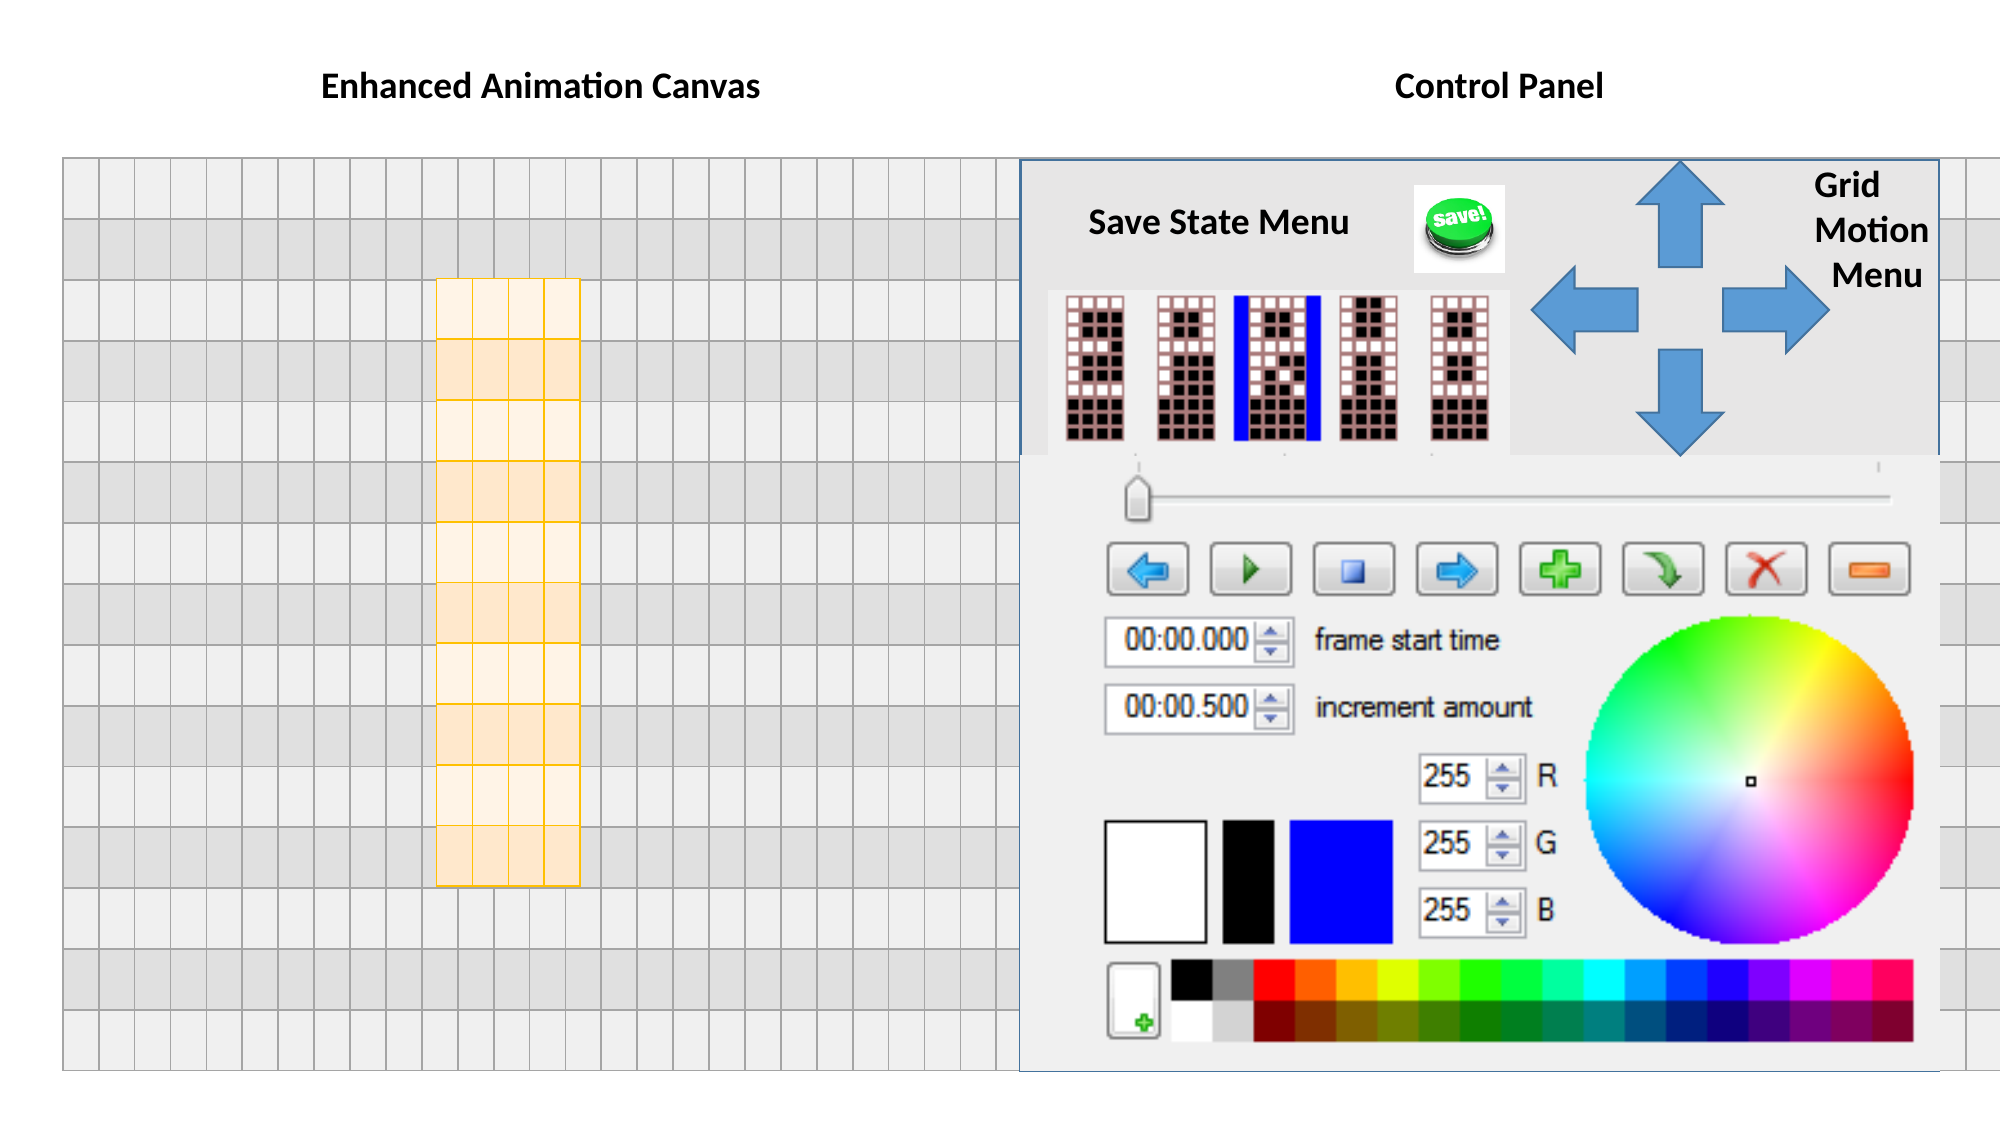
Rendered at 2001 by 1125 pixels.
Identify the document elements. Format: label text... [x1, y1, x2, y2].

table_cell [64, 220, 98, 279]
table_cell [351, 281, 385, 340]
table_cell [473, 523, 508, 582]
table_cell [710, 1011, 744, 1070]
table_header [854, 159, 888, 218]
table_cell [581, 707, 600, 766]
table_cell [961, 281, 995, 340]
table_cell [1940, 342, 1965, 401]
table_cell [746, 1011, 780, 1070]
table_header [315, 159, 349, 218]
table_cell [64, 342, 98, 401]
table_cell [638, 281, 672, 340]
table_cell [64, 585, 98, 644]
table_cell [889, 707, 924, 766]
table_cell [243, 828, 277, 887]
table_cell [925, 950, 960, 1009]
table_cell [674, 828, 708, 887]
table_cell [997, 585, 1019, 644]
table_cell [315, 950, 349, 1009]
table_header [437, 279, 472, 338]
table_cell [961, 889, 995, 948]
table_cell [100, 585, 134, 644]
table_cell [545, 766, 579, 825]
table_cell [961, 646, 995, 705]
table_cell [782, 402, 816, 461]
table_cell [545, 705, 579, 764]
table_cell [100, 281, 134, 340]
table_cell [279, 646, 313, 705]
table_header [782, 159, 816, 218]
table_cell [171, 585, 206, 644]
table_cell [207, 767, 241, 826]
table_cell [473, 583, 508, 642]
table_cell [961, 767, 995, 826]
table_cell [961, 402, 995, 461]
table_cell [387, 828, 421, 887]
table_cell [135, 585, 170, 644]
table_cell [961, 463, 995, 522]
table_cell [581, 585, 600, 644]
table_cell [351, 646, 385, 705]
table_cell [171, 524, 206, 583]
table_cell [207, 950, 241, 1009]
table_cell [818, 220, 852, 279]
table_cell [135, 707, 170, 766]
table_cell [423, 585, 436, 644]
table_cell [854, 220, 888, 279]
text_box [1722, 264, 1831, 356]
table_cell [782, 950, 816, 1009]
table_cell [746, 950, 780, 1009]
table_cell [1967, 889, 2000, 948]
table_cell [782, 646, 816, 705]
table_cell [509, 583, 543, 642]
table_cell [279, 828, 313, 887]
table_cell [171, 463, 206, 522]
table_header [100, 159, 134, 218]
table_cell [171, 342, 206, 401]
table_cell [854, 585, 888, 644]
table_cell [100, 402, 134, 461]
table_cell [925, 402, 960, 461]
table_cell [602, 1011, 636, 1070]
table_cell [1940, 707, 1965, 766]
table_header [710, 159, 744, 218]
table_cell [315, 463, 349, 522]
table_cell [602, 463, 636, 522]
table_cell [961, 707, 995, 766]
table_cell [135, 828, 170, 887]
table_cell [243, 1011, 277, 1070]
table_cell [782, 767, 816, 826]
table_cell [638, 342, 672, 401]
table_cell [638, 585, 672, 644]
table_cell [243, 767, 277, 826]
table_cell [243, 707, 277, 766]
table_cell [207, 707, 241, 766]
table_cell [387, 767, 421, 826]
table_cell [279, 889, 313, 948]
table_cell [64, 889, 98, 948]
text_box [1635, 348, 1726, 455]
table_cell [889, 281, 924, 340]
table_cell [100, 707, 134, 766]
table_cell [423, 950, 457, 1009]
table_cell [889, 463, 924, 522]
table_cell [581, 281, 600, 340]
text_box Control Panel [1020, 53, 1980, 114]
table_cell [437, 644, 472, 703]
table_header [495, 159, 529, 218]
table_cell [64, 950, 98, 1009]
table_cell [351, 402, 385, 461]
table_header [925, 159, 960, 218]
table_cell [746, 585, 780, 644]
table_cell [351, 767, 385, 826]
table_cell [243, 646, 277, 705]
table_cell [351, 463, 385, 522]
table_cell [818, 767, 852, 826]
table_cell [437, 583, 472, 642]
text_box [1530, 264, 1639, 356]
table_cell [279, 767, 313, 826]
table_cell [638, 767, 672, 826]
table_header [638, 159, 672, 218]
table_cell [818, 646, 852, 705]
table_cell [674, 342, 708, 401]
table_cell [1967, 707, 2000, 766]
table_cell [351, 585, 385, 644]
table_cell [135, 220, 170, 279]
table_header [207, 159, 241, 218]
table_cell [207, 1011, 241, 1070]
table_cell [818, 585, 852, 644]
table_header [509, 279, 543, 338]
table_cell [782, 220, 816, 279]
table_cell [279, 342, 313, 401]
table_cell [710, 646, 744, 705]
table_header [818, 159, 852, 218]
table_cell [315, 646, 349, 705]
table_cell [710, 950, 744, 1009]
table_cell [782, 889, 816, 948]
table_cell [566, 889, 600, 948]
table_cell [135, 1011, 170, 1070]
table_cell [925, 524, 960, 583]
table_cell [1967, 646, 2000, 705]
table_cell [351, 950, 385, 1009]
table_cell [387, 585, 421, 644]
table_cell [545, 340, 579, 399]
table_cell [315, 828, 349, 887]
table_cell [602, 828, 636, 887]
table_header [135, 159, 170, 218]
table_cell [387, 342, 421, 401]
text_box Grid Motion Menu [1723, 152, 2000, 303]
table_cell [423, 646, 436, 705]
table_cell [171, 220, 206, 279]
table_cell [710, 342, 744, 401]
table_cell [1940, 646, 1965, 705]
table_cell [423, 828, 436, 887]
table_cell [782, 524, 816, 583]
table_cell [602, 950, 636, 1009]
table_cell [545, 523, 579, 582]
picture [1414, 185, 1505, 273]
table_cell [171, 950, 206, 1009]
table_cell [566, 220, 600, 279]
table_cell [207, 463, 241, 522]
table_header [674, 159, 708, 218]
table_cell [1967, 828, 2000, 887]
table_cell [64, 707, 98, 766]
table_cell [351, 828, 385, 887]
table_cell [818, 707, 852, 766]
table_header [545, 279, 579, 338]
table_cell [135, 767, 170, 826]
table_cell [423, 402, 436, 461]
table_cell [100, 463, 134, 522]
table_cell [100, 342, 134, 401]
table_cell [889, 220, 924, 279]
table_cell [315, 1011, 349, 1070]
table_header [566, 159, 600, 218]
table_cell [746, 463, 780, 522]
table_cell [315, 524, 349, 583]
table_cell [1967, 1011, 2000, 1070]
table_cell [315, 889, 349, 948]
table_header [171, 159, 206, 218]
table_cell [889, 1011, 924, 1070]
table_cell [207, 828, 241, 887]
table_cell [674, 889, 708, 948]
table_cell [473, 401, 508, 460]
table_cell [387, 402, 421, 461]
table_cell [710, 767, 744, 826]
table_cell [746, 707, 780, 766]
table_cell [545, 462, 579, 521]
table_cell [854, 889, 888, 948]
table_cell [243, 524, 277, 583]
table_cell [351, 1011, 385, 1070]
table_cell [818, 402, 852, 461]
table_cell [925, 646, 960, 705]
table_header [997, 159, 1019, 218]
table_cell [997, 767, 1019, 826]
table_cell [961, 950, 995, 1009]
table_cell [473, 766, 508, 825]
table_cell [674, 524, 708, 583]
table_cell [602, 707, 636, 766]
table_cell [746, 524, 780, 583]
table_cell [638, 889, 672, 948]
table_cell [710, 889, 744, 948]
table_cell [889, 889, 924, 948]
table_cell [100, 220, 134, 279]
table_cell [243, 463, 277, 522]
table_header [243, 159, 277, 218]
table_cell [351, 220, 385, 279]
table_cell [925, 281, 960, 340]
table_cell [1940, 402, 1965, 461]
table_cell [135, 402, 170, 461]
table_cell [746, 828, 780, 887]
table_cell [1940, 767, 1965, 826]
table_cell [1940, 828, 1965, 887]
table_cell [854, 402, 888, 461]
table_cell [961, 342, 995, 401]
table_cell [135, 889, 170, 948]
table_cell [423, 707, 436, 766]
table_cell [746, 402, 780, 461]
table_cell [530, 1011, 565, 1070]
table_cell [710, 707, 744, 766]
table_cell [854, 950, 888, 1009]
table_cell [423, 1011, 457, 1070]
table_cell [997, 1011, 1019, 1070]
table_cell [473, 340, 508, 399]
table_cell [387, 463, 421, 522]
table_cell [674, 463, 708, 522]
table_cell [495, 950, 529, 1009]
table_cell [171, 707, 206, 766]
table_cell [1967, 585, 2000, 644]
table_cell [387, 220, 421, 279]
table_cell [674, 646, 708, 705]
table_cell [961, 220, 995, 279]
table_cell [387, 1011, 421, 1070]
table_cell [279, 524, 313, 583]
table_cell [854, 707, 888, 766]
table_cell [423, 220, 457, 279]
table_cell [674, 767, 708, 826]
table_cell [581, 463, 600, 522]
table_cell [854, 646, 888, 705]
table_cell [581, 828, 600, 887]
table_cell [925, 585, 960, 644]
text_box Save State Menu [1074, 190, 1393, 250]
table_cell [437, 340, 472, 399]
table_cell [638, 524, 672, 583]
table_cell [495, 220, 529, 278]
table_cell [423, 889, 457, 948]
table_cell [581, 646, 600, 705]
table_cell [423, 524, 436, 583]
table_cell [459, 1011, 493, 1070]
table_cell [207, 281, 241, 340]
table_cell [746, 889, 780, 948]
table_header [387, 159, 421, 218]
text_box Enhanced Animation Canvas [61, 53, 1020, 114]
table_cell [473, 705, 508, 764]
table_cell [638, 402, 672, 461]
table_cell [997, 524, 1019, 583]
table_cell [100, 1011, 134, 1070]
table_cell [207, 889, 241, 948]
table_cell [509, 644, 543, 703]
table_cell [997, 220, 1019, 279]
table_cell [243, 342, 277, 401]
table_cell [387, 950, 421, 1009]
table_cell [509, 340, 543, 399]
table_cell [279, 402, 313, 461]
table_cell [437, 401, 472, 460]
table_cell [638, 828, 672, 887]
table_cell [581, 402, 600, 461]
table_cell [509, 766, 543, 825]
table_cell [64, 281, 98, 340]
table_cell [437, 766, 472, 825]
table_cell [638, 1011, 672, 1070]
table_cell [1940, 950, 1965, 1009]
table_cell [509, 826, 543, 885]
table_cell [351, 342, 385, 401]
table_cell [495, 1011, 529, 1070]
table_header [423, 159, 457, 218]
table_cell [602, 585, 636, 644]
table_cell [602, 402, 636, 461]
table_cell [710, 463, 744, 522]
table_cell [854, 767, 888, 826]
table_cell [818, 463, 852, 522]
table_cell [1940, 524, 1965, 583]
table_cell [100, 646, 134, 705]
table_cell [889, 646, 924, 705]
table_cell [135, 463, 170, 522]
table_cell [387, 889, 421, 948]
table_cell [782, 707, 816, 766]
table_cell [100, 524, 134, 583]
table_cell [925, 342, 960, 401]
table_cell [387, 646, 421, 705]
table_cell [782, 281, 816, 340]
table_cell [279, 463, 313, 522]
table_cell [746, 767, 780, 826]
table_cell [545, 826, 579, 885]
table_cell [818, 828, 852, 887]
table_cell [710, 220, 744, 279]
table_cell [64, 1011, 98, 1070]
table_cell [545, 644, 579, 703]
table_cell [423, 463, 436, 522]
table_cell [279, 281, 313, 340]
table_cell [674, 220, 708, 279]
table_cell [1967, 950, 2000, 1009]
table_cell [100, 950, 134, 1009]
table_cell [889, 767, 924, 826]
table_cell [1940, 303, 1965, 340]
table_cell [423, 767, 436, 826]
table_cell [961, 585, 995, 644]
table_cell [207, 524, 241, 583]
table_cell [315, 342, 349, 401]
text_box [1634, 159, 1726, 269]
table_cell [889, 950, 924, 1009]
table_cell [1967, 342, 2000, 401]
table_cell [135, 524, 170, 583]
table_cell [509, 401, 543, 460]
table_cell [889, 402, 924, 461]
table_cell [889, 828, 924, 887]
table_cell [782, 828, 816, 887]
table_cell [100, 828, 134, 887]
table_cell [1940, 889, 1965, 948]
table_cell [1940, 1011, 1965, 1070]
table_cell [279, 1011, 313, 1070]
table_cell [530, 950, 565, 1009]
table_cell [243, 220, 277, 279]
table_cell [997, 707, 1019, 766]
table_cell [581, 767, 600, 826]
table_cell [437, 462, 472, 521]
table_cell [961, 524, 995, 583]
table_cell [171, 281, 206, 340]
table_cell [459, 950, 493, 1009]
table_cell [423, 342, 436, 401]
table_cell [925, 463, 960, 522]
table_cell [925, 767, 960, 826]
table_header [961, 159, 995, 218]
table_cell [437, 523, 472, 582]
table_cell [854, 463, 888, 522]
table_cell [818, 950, 852, 1009]
table_cell [997, 342, 1019, 401]
table_header [889, 159, 924, 218]
table_cell [243, 889, 277, 948]
table_cell [566, 950, 600, 1009]
table_cell [818, 281, 852, 340]
table_cell [64, 646, 98, 705]
table_cell [171, 889, 206, 948]
table_cell [638, 463, 672, 522]
table_cell [135, 281, 170, 340]
table_cell [782, 1011, 816, 1070]
table_cell [782, 585, 816, 644]
table_cell [674, 707, 708, 766]
table_cell [207, 220, 241, 279]
table_cell [351, 889, 385, 948]
table_cell [602, 524, 636, 583]
table_cell [423, 281, 436, 340]
table_header [64, 159, 98, 218]
table_cell [64, 402, 98, 461]
table_cell [387, 707, 421, 766]
table_cell [459, 889, 493, 948]
table_cell [961, 1011, 995, 1070]
table_cell [581, 524, 600, 583]
table_cell [818, 889, 852, 948]
table_header [279, 159, 313, 218]
table_cell [674, 585, 708, 644]
table_cell [746, 281, 780, 340]
table_cell [207, 585, 241, 644]
table_cell [279, 707, 313, 766]
table_cell [710, 585, 744, 644]
table_cell [854, 281, 888, 340]
table_cell [1967, 463, 2000, 522]
table_cell [243, 585, 277, 644]
table_cell [818, 342, 852, 401]
table_cell [710, 828, 744, 887]
table_cell [509, 523, 543, 582]
table_cell [279, 950, 313, 1009]
table_header [351, 159, 385, 218]
table_cell [602, 220, 636, 279]
table_header [473, 279, 508, 338]
table_cell [638, 220, 672, 279]
table_cell [315, 402, 349, 461]
picture [1020, 290, 1940, 1071]
table_cell [1940, 585, 1965, 644]
table_cell [566, 1011, 600, 1070]
table_cell [638, 950, 672, 1009]
table_header [530, 159, 565, 218]
table_cell [889, 524, 924, 583]
table_cell [135, 342, 170, 401]
table_cell [387, 281, 421, 340]
table_cell [473, 644, 508, 703]
table_cell [581, 342, 600, 401]
table_cell [171, 646, 206, 705]
table_cell [279, 220, 313, 279]
table_header [459, 159, 493, 218]
table_cell [925, 1011, 960, 1070]
table_cell [243, 402, 277, 461]
table_cell [100, 767, 134, 826]
table_cell [207, 402, 241, 461]
table_cell [243, 950, 277, 1009]
table_cell [997, 463, 1019, 522]
table_cell [674, 950, 708, 1009]
table_cell [602, 646, 636, 705]
table_cell [351, 707, 385, 766]
table_cell [64, 767, 98, 826]
table_cell [746, 220, 780, 279]
table_cell [710, 281, 744, 340]
table_cell [997, 402, 1019, 461]
table_cell [674, 281, 708, 340]
table_cell [854, 524, 888, 583]
table_cell [997, 646, 1019, 705]
table_cell [997, 281, 1019, 340]
table_cell [889, 585, 924, 644]
table_cell [171, 402, 206, 461]
table_cell [602, 342, 636, 401]
table_cell [207, 646, 241, 705]
table_cell [925, 220, 960, 279]
table_cell [473, 826, 508, 885]
table_cell [100, 889, 134, 948]
table_cell [509, 705, 543, 764]
table_cell [854, 342, 888, 401]
table_cell [1967, 303, 2000, 340]
table_cell [1940, 463, 1965, 522]
table_cell [207, 342, 241, 401]
table_cell [854, 828, 888, 887]
table_cell [351, 524, 385, 583]
table_cell [818, 1011, 852, 1070]
table_cell [602, 281, 636, 340]
table_cell [925, 707, 960, 766]
table_cell [171, 1011, 206, 1070]
table_cell [818, 524, 852, 583]
table_cell [459, 220, 493, 278]
table_cell [710, 402, 744, 461]
table_cell [315, 707, 349, 766]
table_cell [782, 463, 816, 522]
table_cell [530, 889, 565, 948]
table_cell [545, 583, 579, 642]
table_cell [638, 646, 672, 705]
table_cell [997, 828, 1019, 887]
table_cell [135, 950, 170, 1009]
table_cell [782, 342, 816, 401]
table_cell [1967, 767, 2000, 826]
table_cell [243, 281, 277, 340]
table_cell [437, 705, 472, 764]
table_cell [509, 462, 543, 521]
table_header [602, 159, 636, 218]
table_cell [746, 342, 780, 401]
text_box [1019, 159, 1940, 1072]
table_cell [64, 463, 98, 522]
table_cell [889, 342, 924, 401]
table_cell [315, 281, 349, 340]
table_cell [473, 462, 508, 521]
table_cell [925, 889, 960, 948]
table_cell [854, 1011, 888, 1070]
table_header [746, 159, 780, 218]
table_cell [387, 524, 421, 583]
table_cell [1967, 524, 2000, 583]
table_cell [602, 767, 636, 826]
table_cell [710, 524, 744, 583]
table_cell [437, 826, 472, 885]
table_cell [171, 828, 206, 887]
table_cell [602, 889, 636, 948]
table_cell [638, 707, 672, 766]
table_cell [64, 828, 98, 887]
table_cell [530, 220, 565, 278]
table_cell [997, 889, 1019, 948]
table_cell [545, 401, 579, 460]
table_cell [279, 585, 313, 644]
table_cell [135, 646, 170, 705]
table_cell [674, 402, 708, 461]
table_cell [746, 646, 780, 705]
table_cell [315, 767, 349, 826]
table_cell [495, 889, 529, 948]
table_cell [171, 767, 206, 826]
table_cell [961, 828, 995, 887]
table_cell [674, 1011, 708, 1070]
table_cell [997, 950, 1019, 1009]
table_cell [315, 220, 349, 279]
table_cell [925, 828, 960, 887]
table_cell [1967, 402, 2000, 461]
table_cell [64, 524, 98, 583]
table_cell [315, 585, 349, 644]
